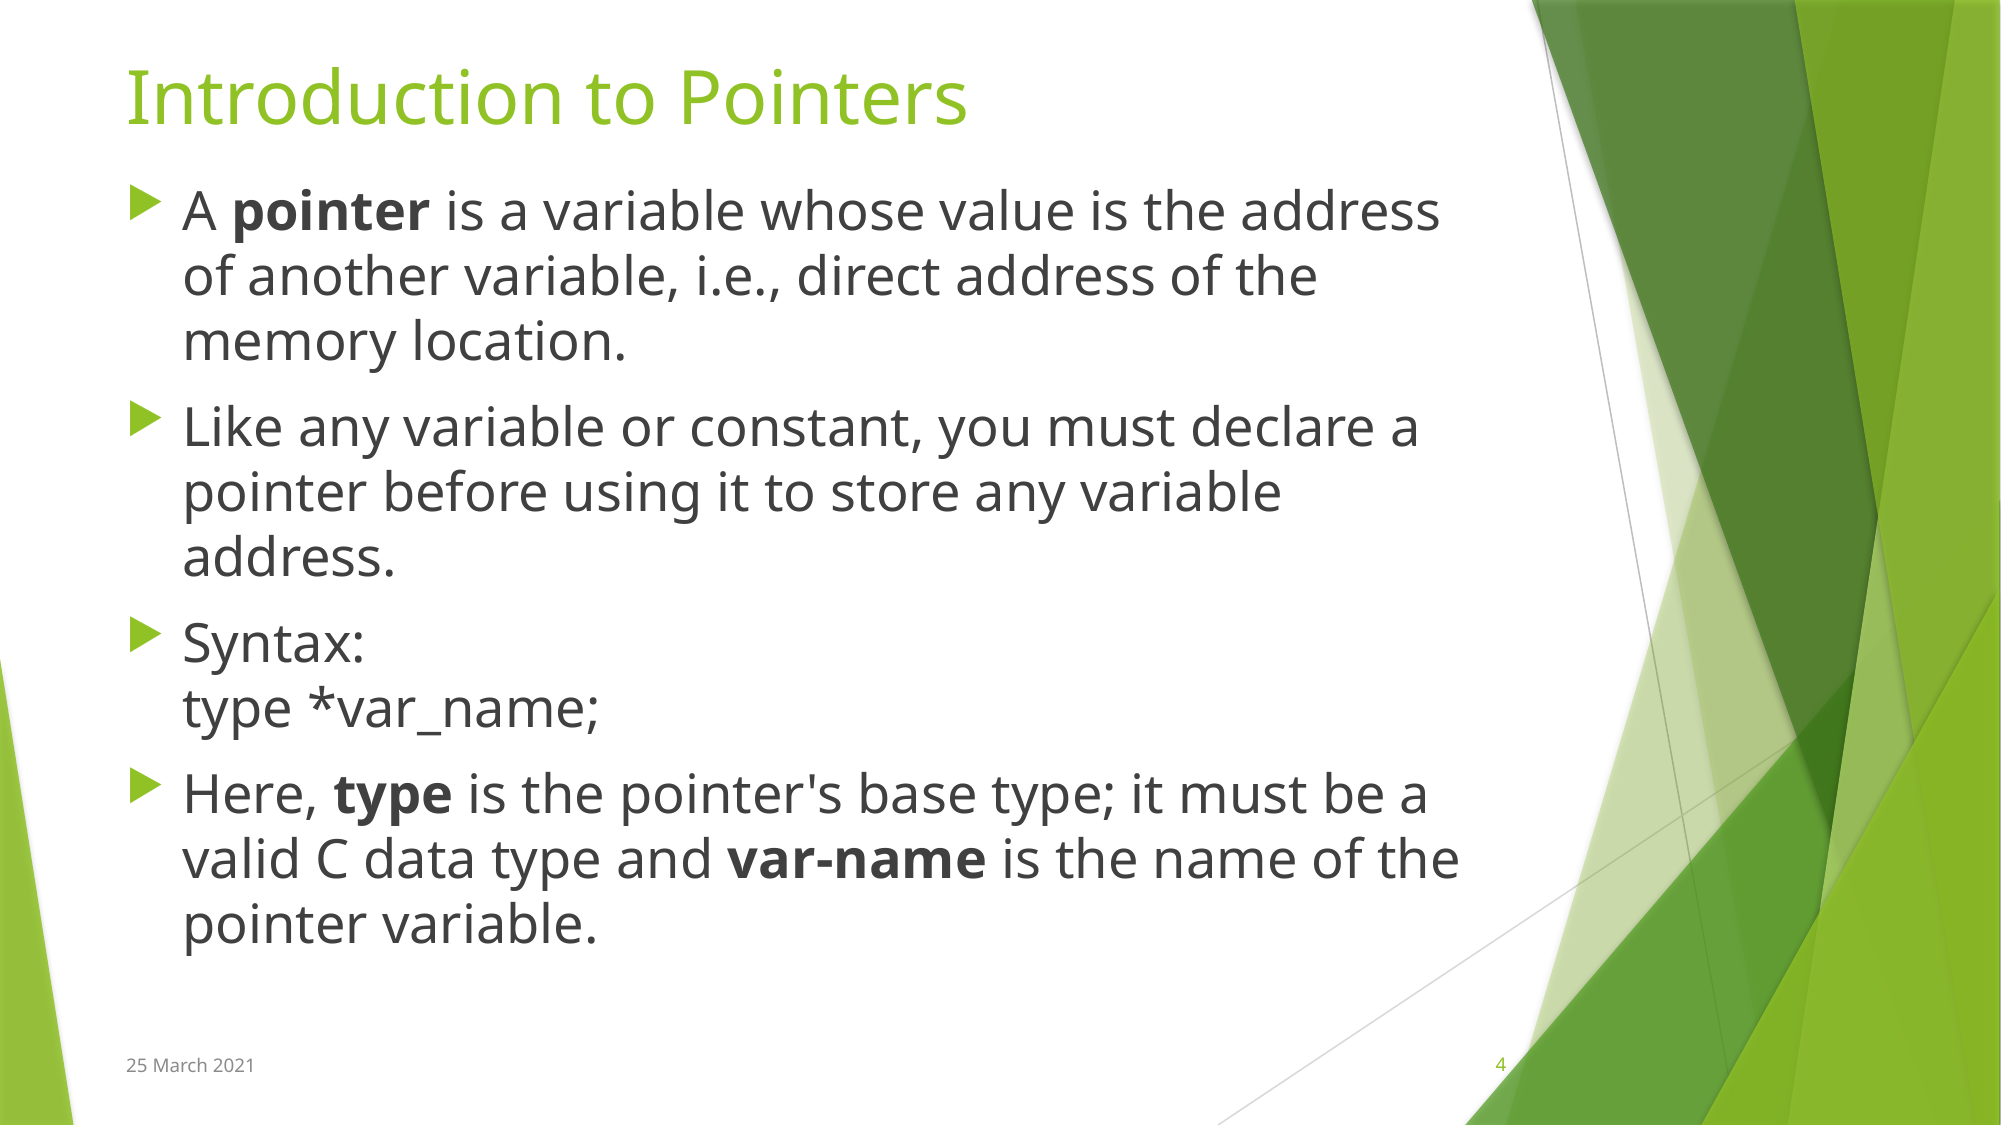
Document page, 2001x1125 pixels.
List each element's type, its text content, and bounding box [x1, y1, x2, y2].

footer 25 March 2021 [111, 1035, 1145, 1095]
list A pointer is a variable whose value is the address of another variable, i.e., direct address of the memory location. Like any variable or constant, you must declare a pointer before using it to store any variable address. Syntax: type *var_name; Here, type is the pointer's base type; it must be a valid C data type and var-name is the name of the pointer variable. [111, 168, 1522, 1036]
slide_number 4 [1409, 1035, 1522, 1095]
title Introduction to Pointers [111, 41, 1522, 152]
